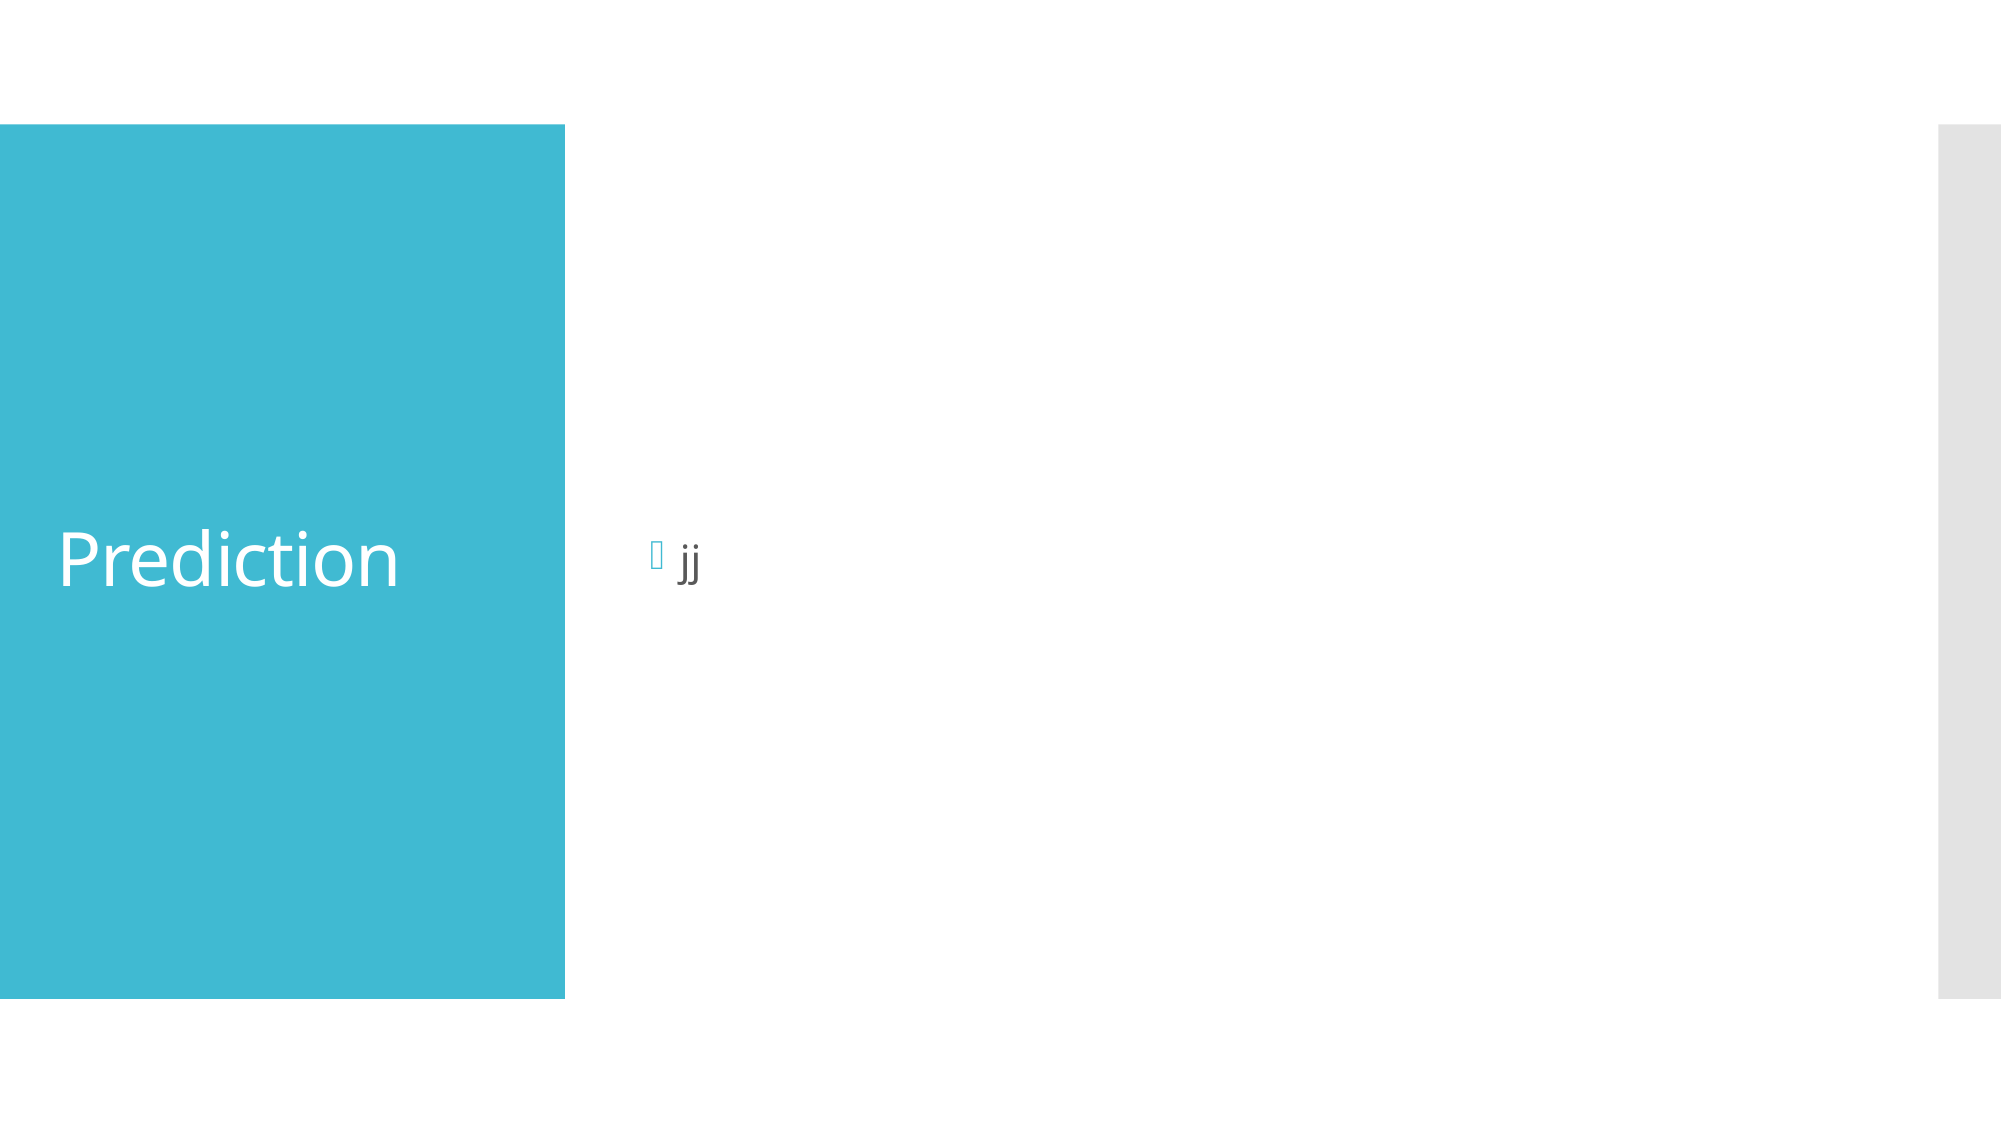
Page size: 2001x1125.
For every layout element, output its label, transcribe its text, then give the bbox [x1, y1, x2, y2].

title Prediction [41, 184, 525, 940]
list jj [634, 141, 1835, 982]
